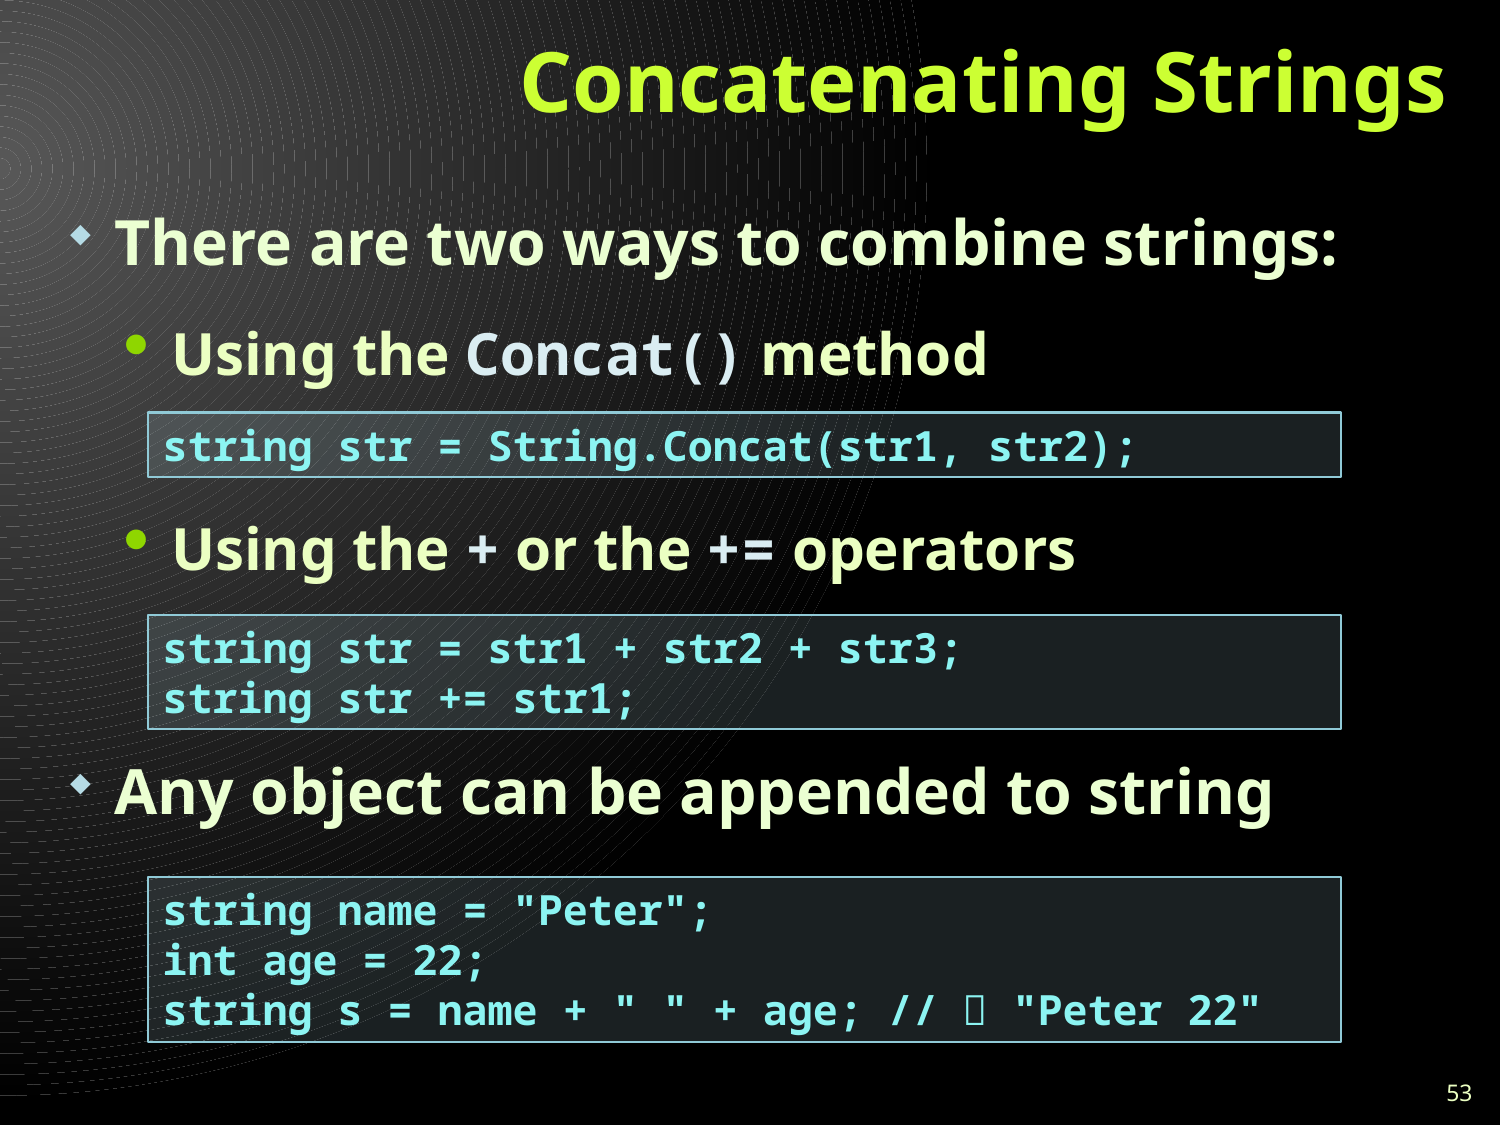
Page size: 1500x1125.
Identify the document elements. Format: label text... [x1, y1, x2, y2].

text_box string str = str1 + str2 + str3; string str += str1; [147, 614, 1341, 730]
slide_number 53 [1412, 1074, 1488, 1113]
text_box string str = String.Concat(str1, str2); [147, 412, 1341, 478]
list There are two ways to combine strings: Using the Concat() method Using the + or the += operators Any object can be appended to string [53, 187, 1447, 1059]
title Concatenating Strings [300, 12, 1463, 163]
text_box string name = "Peter"; int age = 22; string s = name + " " + age; //  "Peter 22" [147, 876, 1341, 1042]
